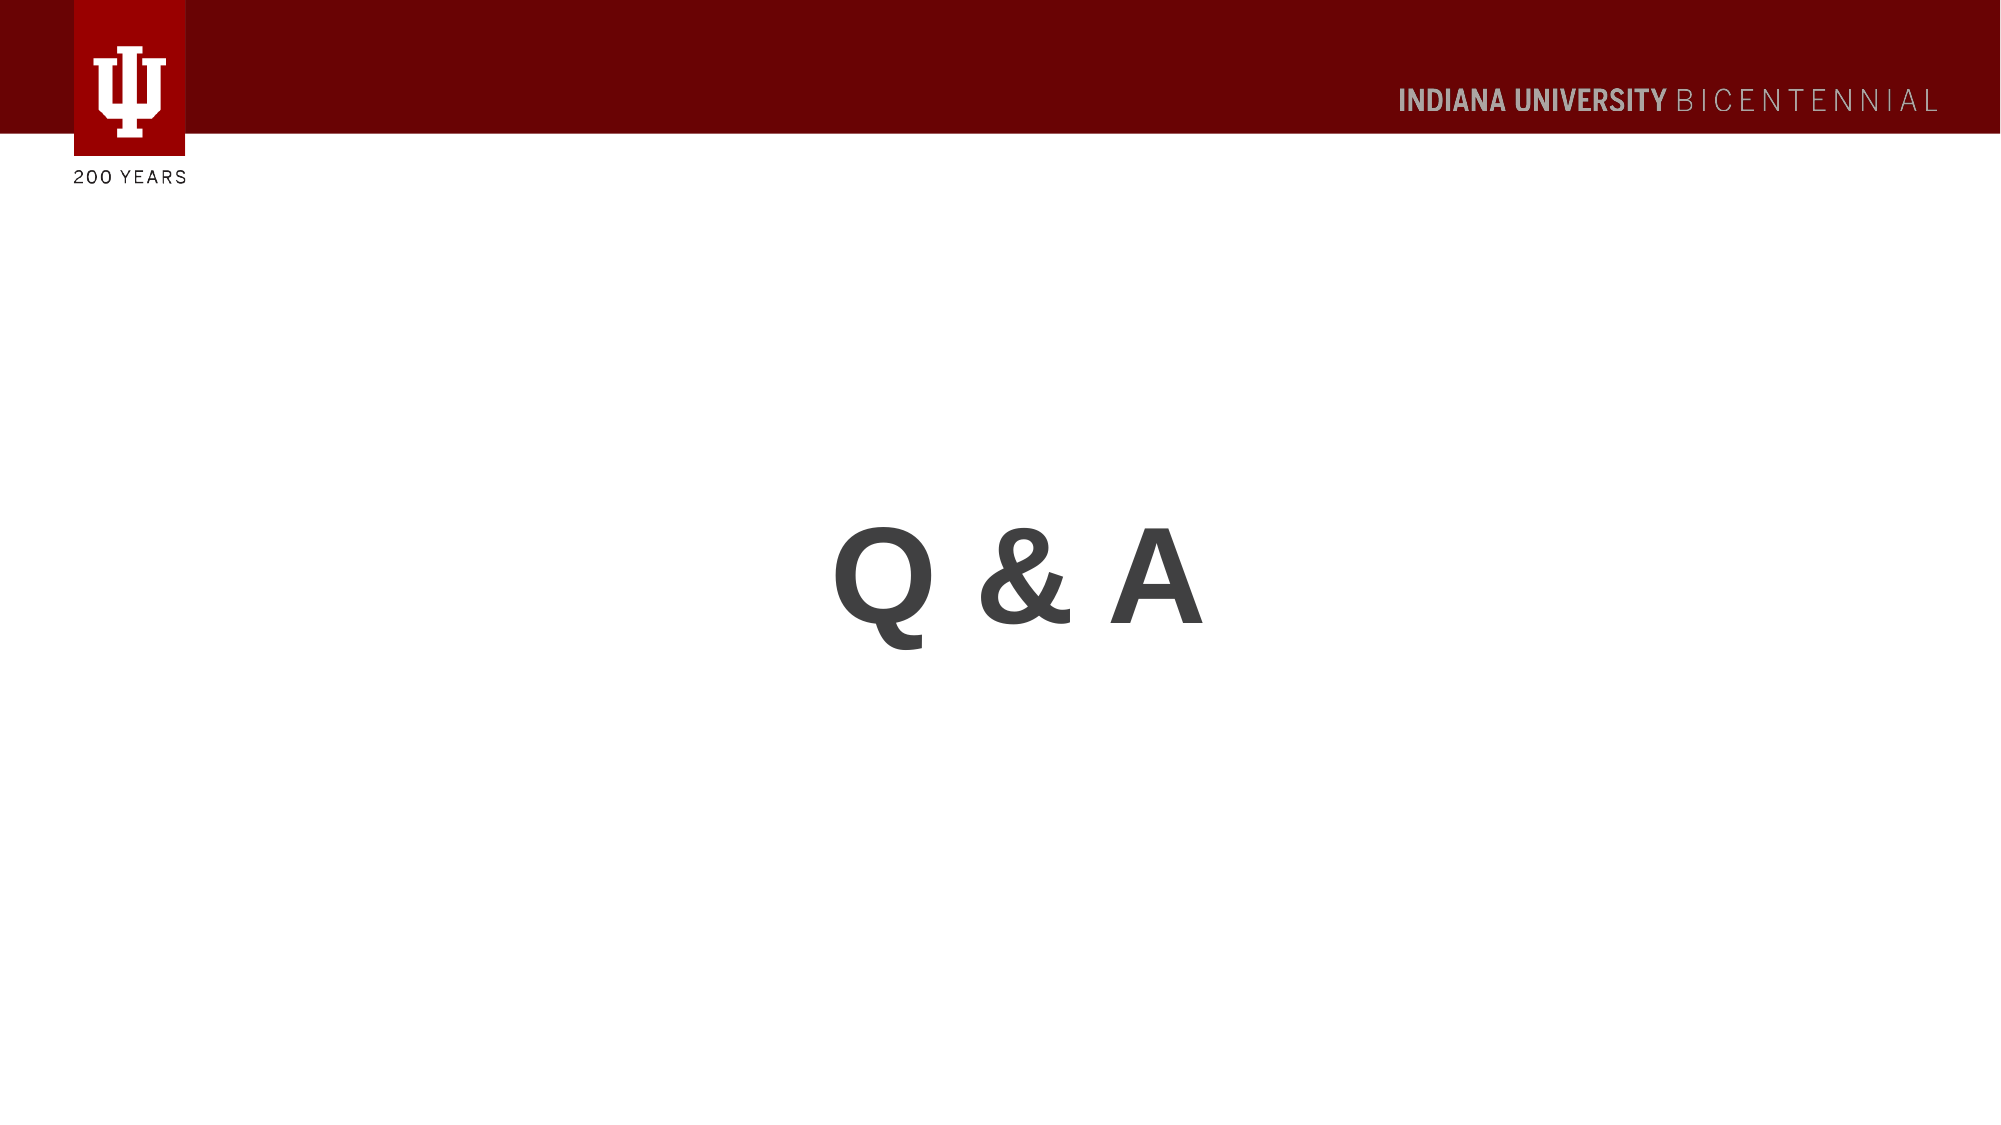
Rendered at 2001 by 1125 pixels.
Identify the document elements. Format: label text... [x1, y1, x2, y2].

picture [1400, 88, 1937, 111]
title Q & A [238, 210, 1560, 948]
picture [58, 0, 203, 193]
